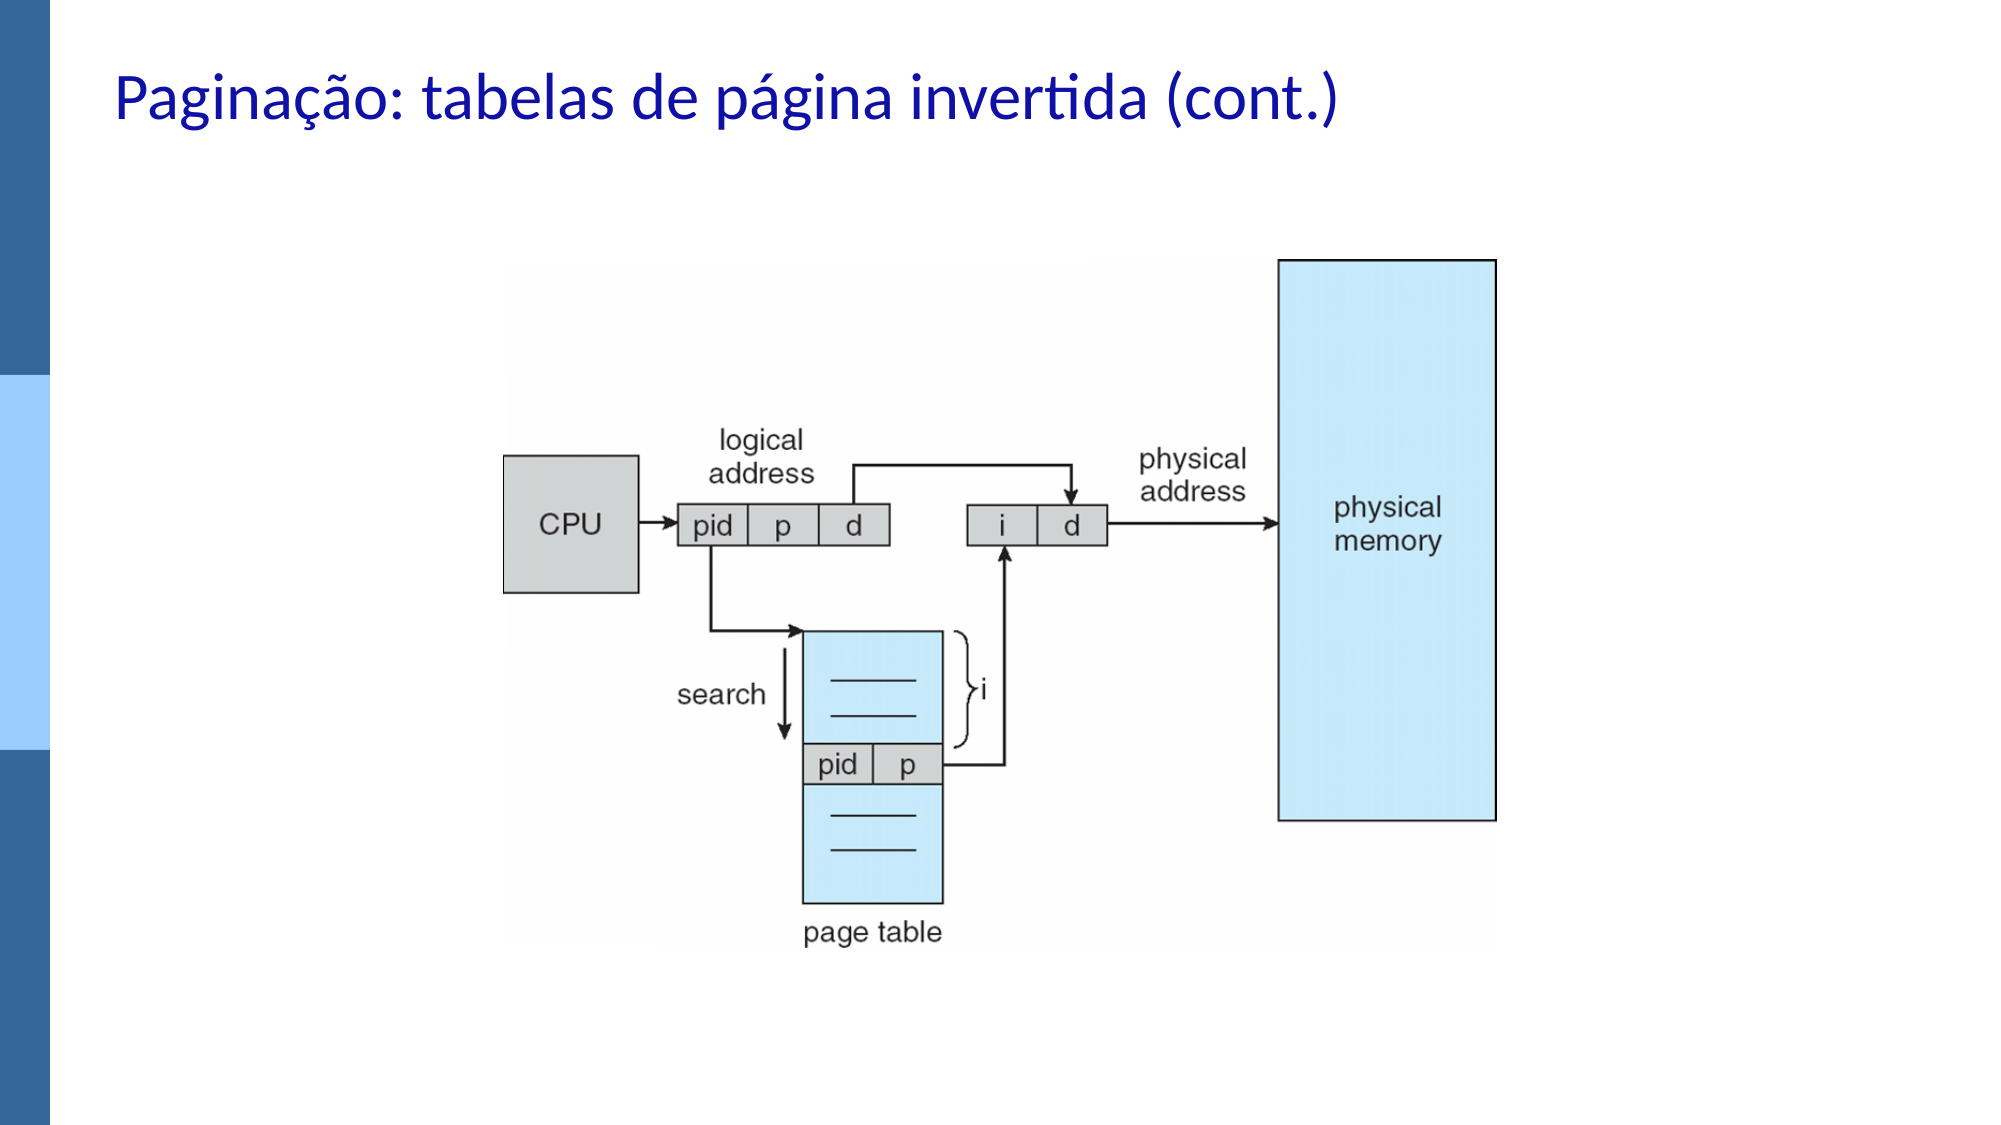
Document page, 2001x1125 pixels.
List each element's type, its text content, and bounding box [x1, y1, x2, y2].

title Paginação: tabelas de página invertida (cont.) [99, 45, 1900, 141]
picture [502, 259, 1498, 948]
